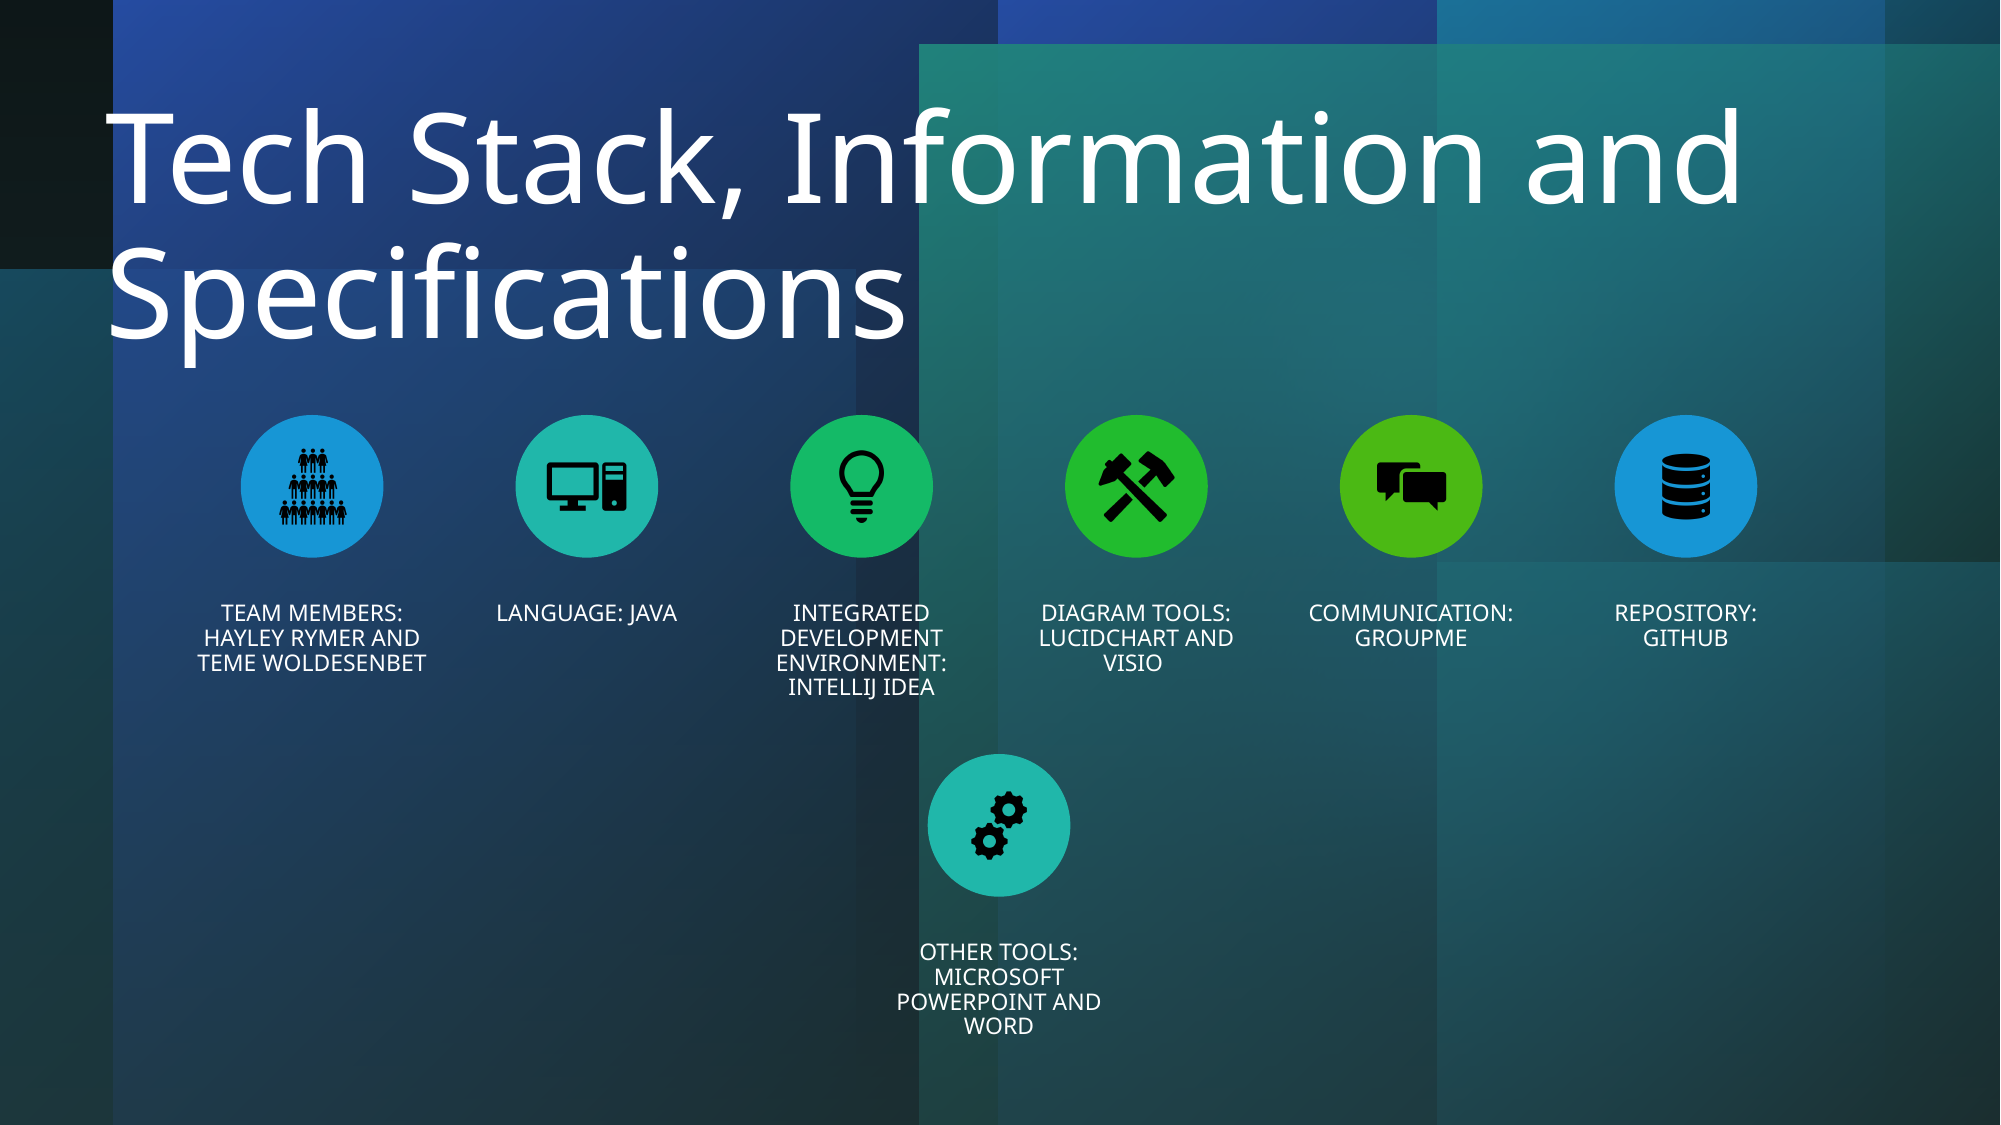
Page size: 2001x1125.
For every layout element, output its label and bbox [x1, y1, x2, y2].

text_box [0, 0, 2000, 1125]
list [88, 414, 1910, 1035]
